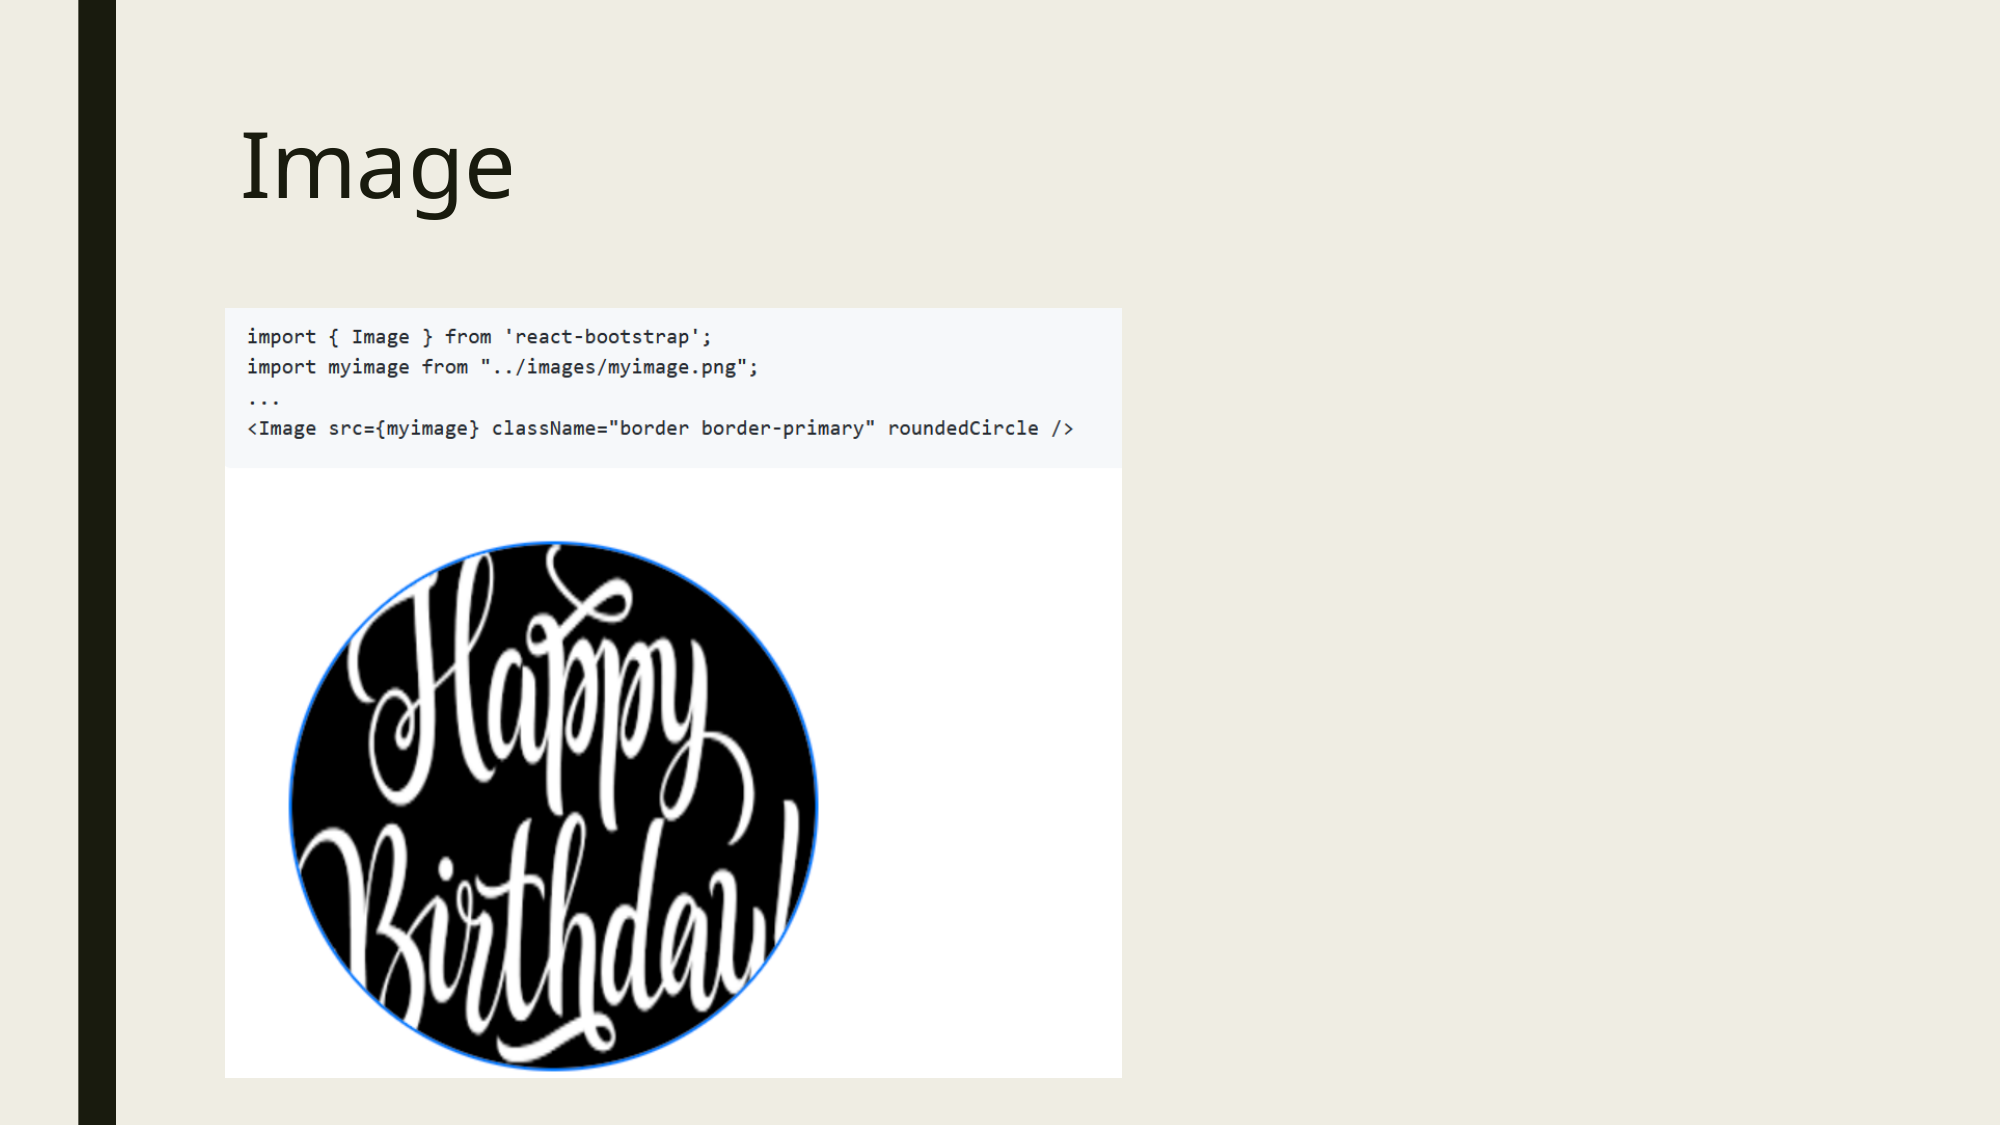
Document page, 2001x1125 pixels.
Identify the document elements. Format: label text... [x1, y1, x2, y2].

picture [224, 308, 1122, 1078]
title Image [225, 112, 1800, 357]
